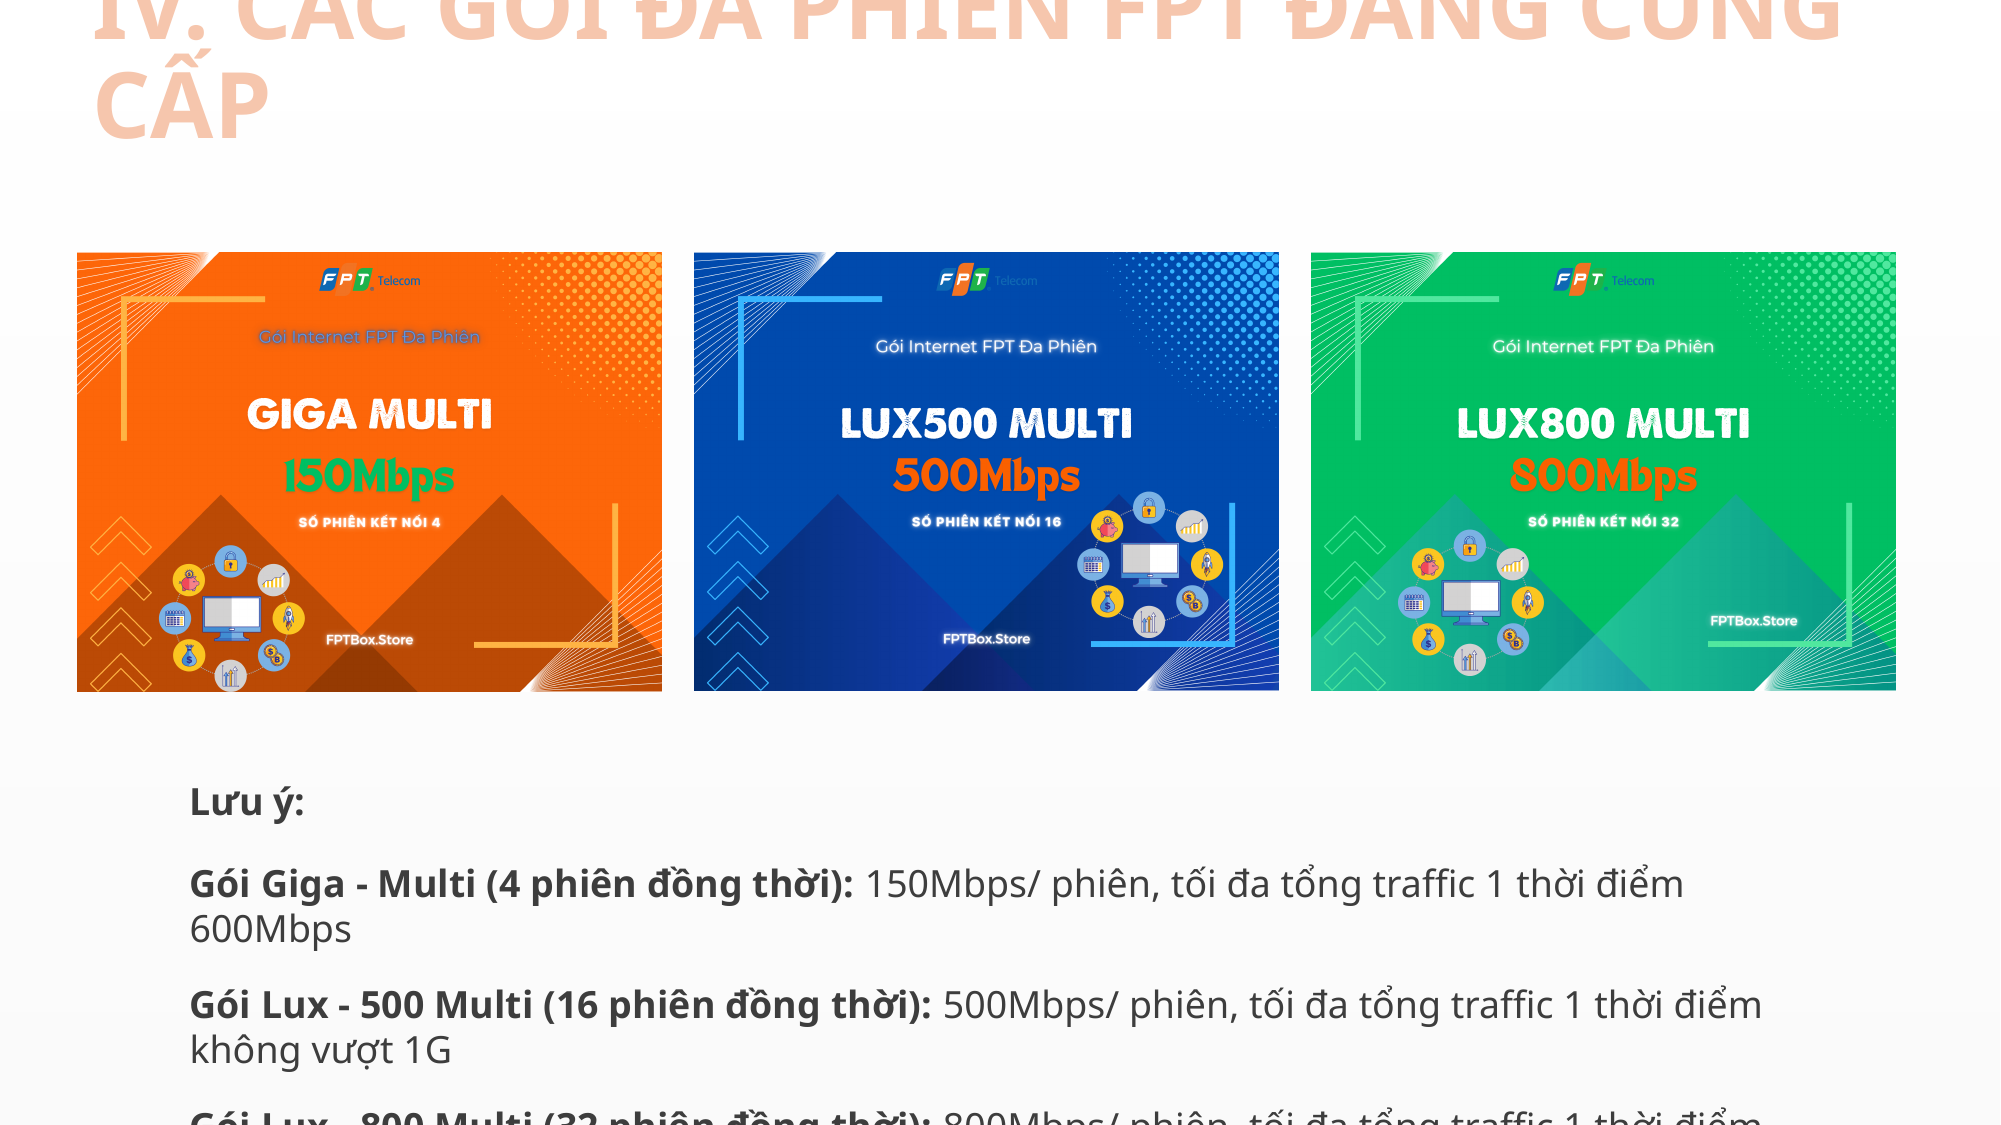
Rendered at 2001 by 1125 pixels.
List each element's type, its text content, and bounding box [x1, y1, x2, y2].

picture [77, 252, 663, 692]
text_box Lưu ý: Gói Giga - Multi (4 phiên đồng thời): 150Mbps/ phiên, tối đa tổng traffic 1 thời điểm 600Mbps Gói Lux - 500 Multi (16 phiên đồng thời): 500Mbps/ phiên, tối đa tổng traffic 1 thời điểm không vượt 1G Gói Lux - 800 Multi (32 phiên đồng thời): 800Mbps/ phiên, tối đa tổng traffic 1 thời điểm không vượt 1G [174, 777, 1783, 1125]
picture [693, 251, 1280, 691]
title IV. CÁC GÓI ĐA PHIÊN FPT ĐANG CUNG CẤP [77, 9, 1880, 167]
picture [1310, 251, 1897, 691]
